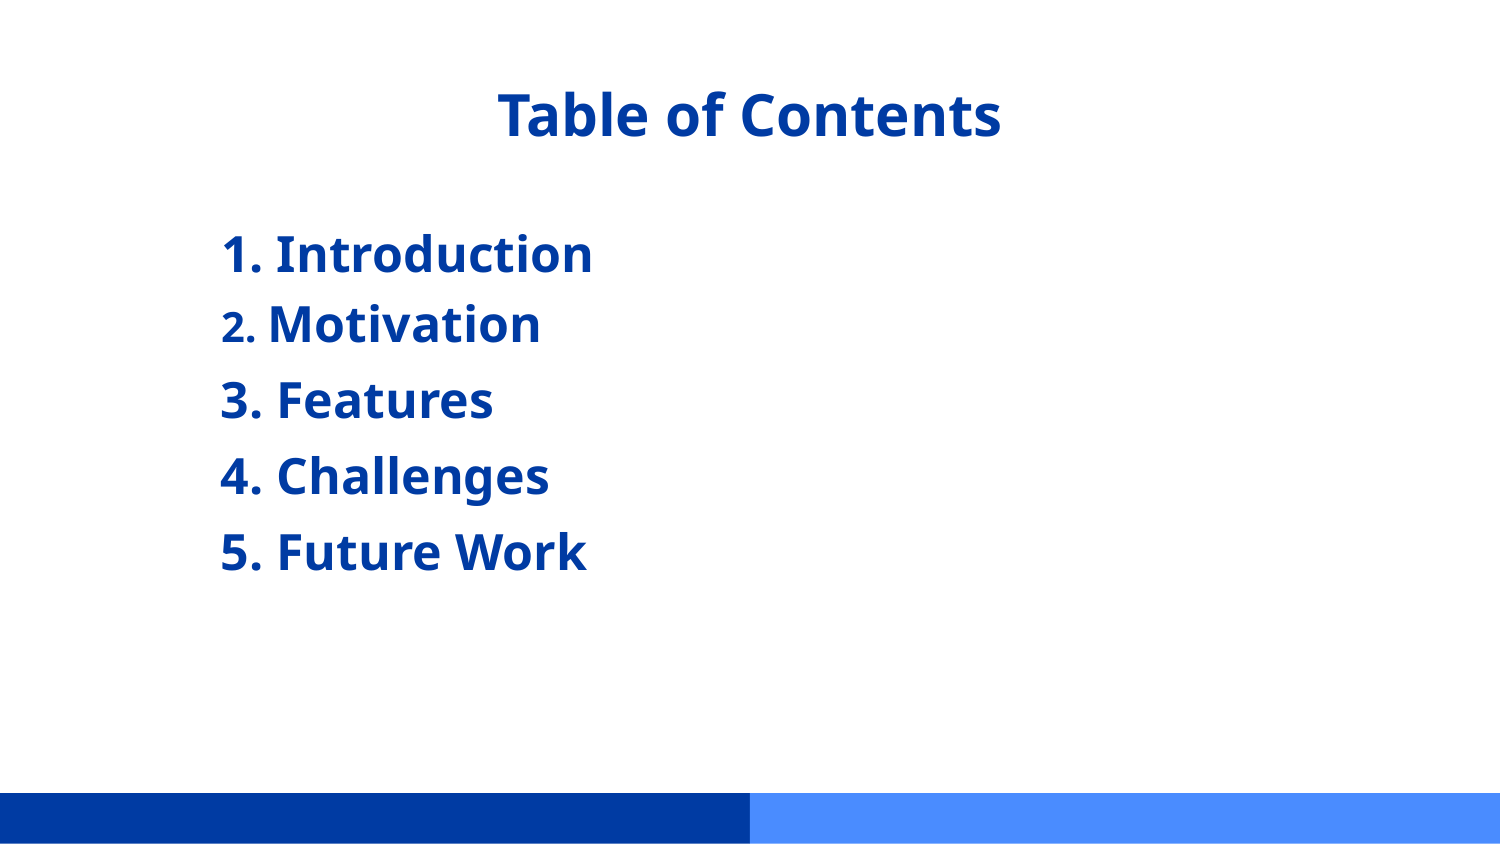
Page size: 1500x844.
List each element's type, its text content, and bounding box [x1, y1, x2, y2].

text_box 4. Challenges [206, 436, 600, 512]
title Table of Contents [117, 62, 1383, 157]
title 1. Introduction [206, 207, 850, 311]
text_box 5. Future Work [206, 512, 642, 588]
text_box 3. Features [206, 361, 558, 436]
text_box 2. Motivation [206, 285, 610, 361]
